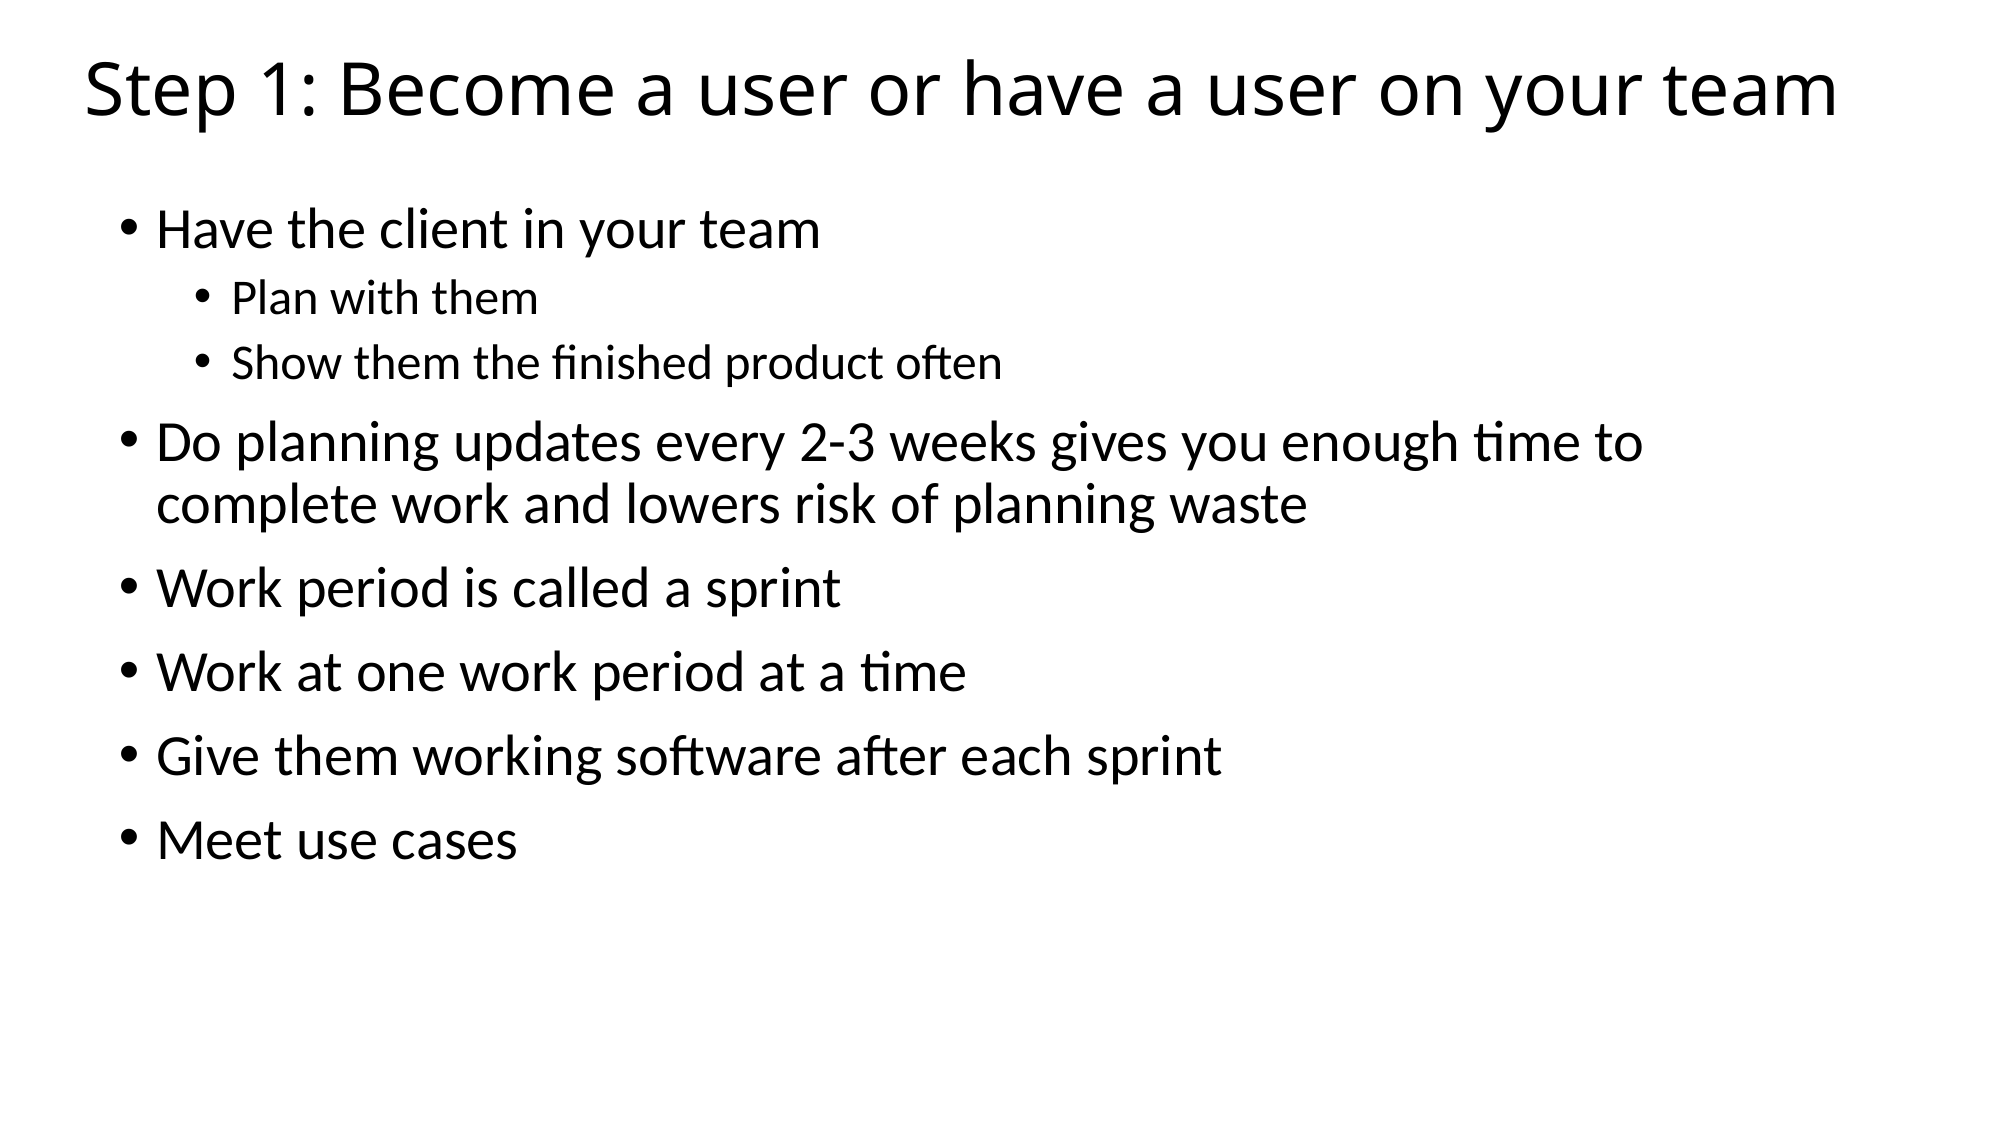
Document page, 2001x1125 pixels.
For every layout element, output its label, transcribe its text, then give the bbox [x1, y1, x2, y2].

title Step 1: Become a user or have a user on your team [70, 37, 1863, 147]
list Have the client in your team Plan with them Show them the finished product often Do planning updates every 2-3 weeks gives you enough time to complete work and lowers risk of planning waste Work period is called a sprint Work at one work period at a time Give them working software after each sprint Meet use cases [103, 190, 1829, 1025]
